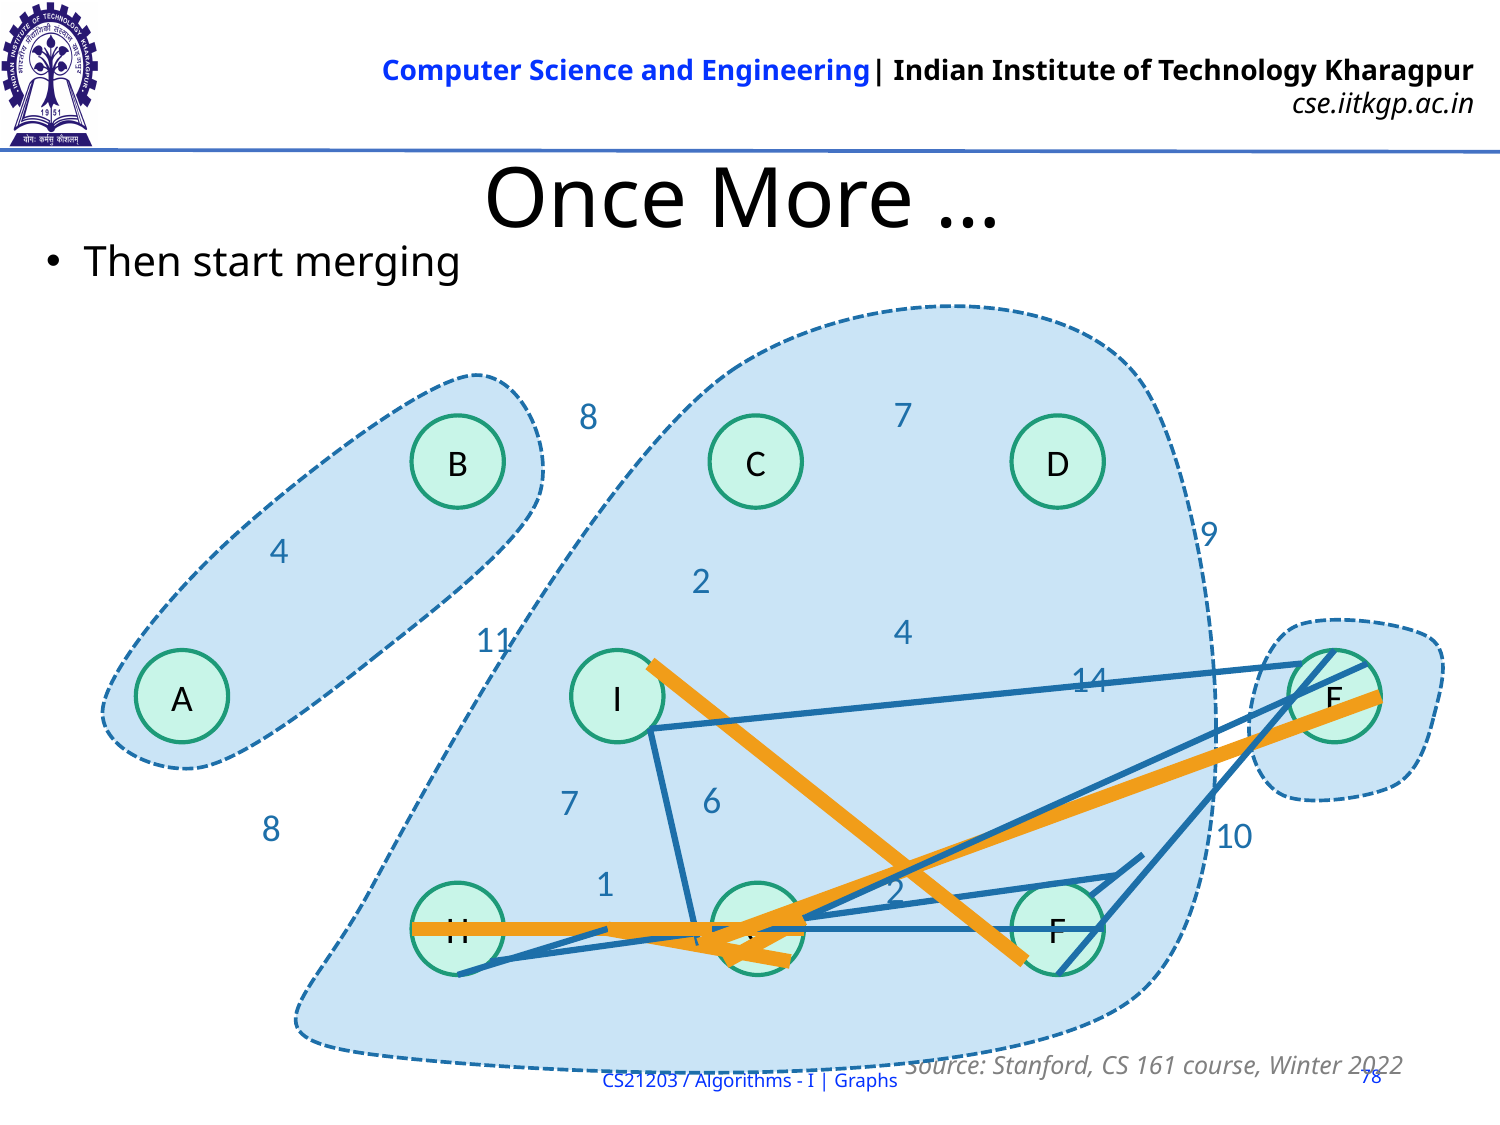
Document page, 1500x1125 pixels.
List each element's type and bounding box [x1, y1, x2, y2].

title [47, 98, 1437, 242]
text_box [31, 242, 1437, 302]
picture [1, 2, 98, 147]
slide_number [1323, 1075, 1397, 1107]
text_box [102, 306, 1495, 1075]
footer [247, 1050, 1253, 1111]
